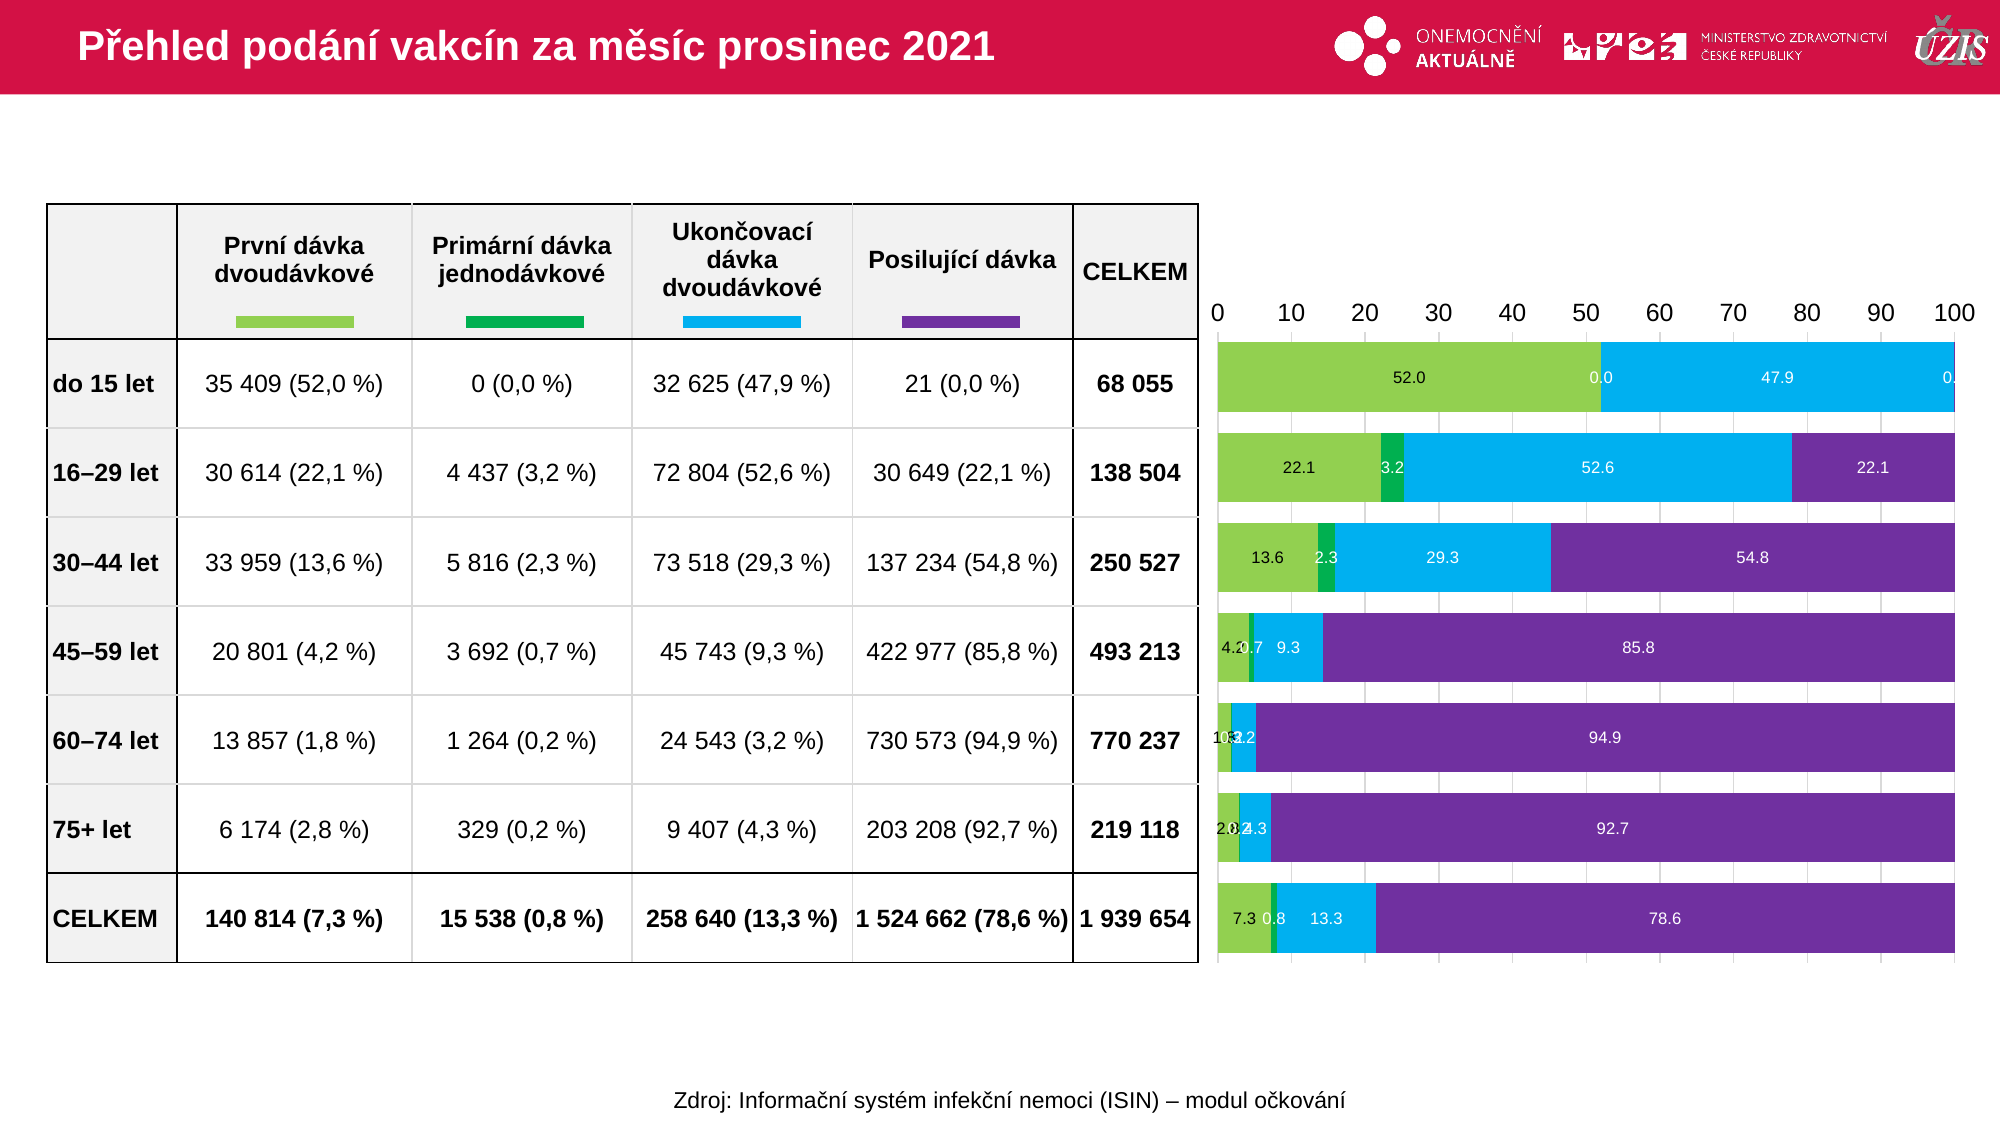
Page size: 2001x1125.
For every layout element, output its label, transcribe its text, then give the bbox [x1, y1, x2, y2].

table_cell 30–44 let [48, 518, 176, 605]
table_header První dávka dvoudávkové [178, 205, 411, 338]
table_cell 5 816 (2,3 %) [413, 518, 631, 605]
table_cell 203 208 (92,7 %) [853, 785, 1072, 872]
picture [1334, 16, 1542, 76]
table_cell 24 543 (3,2 %) [633, 696, 852, 783]
table_cell 730 573 (94,9 %) [853, 696, 1072, 783]
table_cell 140 814 (7,3 %) [178, 874, 411, 962]
table_cell 0 (0,0 %) [413, 340, 631, 427]
table_cell 75+ let [48, 785, 176, 872]
table_cell 13 857 (1,8 %) [178, 696, 411, 783]
table_cell 1 524 662 (78,6 %) [853, 874, 1072, 962]
table_cell 250 527 [1074, 518, 1197, 605]
table_header Primární dávka jednodávkové [413, 205, 631, 338]
chart [1198, 217, 1990, 1030]
table_header [48, 205, 176, 338]
table_cell 9 407 (4,3 %) [633, 785, 852, 872]
table_header CELKEM [1074, 205, 1197, 338]
table_cell 30 649 (22,1 %) [853, 429, 1072, 516]
picture [1915, 15, 1989, 66]
table_cell 3 692 (0,7 %) [413, 607, 631, 694]
table_cell 60–74 let [48, 696, 176, 783]
table_cell 68 055 [1074, 340, 1197, 427]
table_cell 45–59 let [48, 607, 176, 694]
text_box Zdroj: Informační systém infekční nemoci (ISIN) – modul očkování [658, 1078, 1362, 1121]
table_cell 770 237 [1074, 696, 1197, 783]
title Přehled podání vakcín za měsíc prosinec 2021 [62, 0, 1252, 95]
table_cell do 15 let [48, 340, 176, 427]
table_cell 219 118 [1074, 785, 1197, 872]
table_cell 329 (0,2 %) [413, 785, 631, 872]
picture [1563, 31, 1888, 60]
table_cell 6 174 (2,8 %) [178, 785, 411, 872]
table_cell 45 743 (9,3 %) [633, 607, 852, 694]
table_cell 30 614 (22,1 %) [178, 429, 411, 516]
table_cell 137 234 (54,8 %) [853, 518, 1072, 605]
table_cell 1 264 (0,2 %) [413, 696, 631, 783]
table_cell 138 504 [1074, 429, 1197, 516]
table_header Ukončovací dávka dvoudávkové [633, 205, 852, 338]
table_cell 15 538 (0,8 %) [413, 874, 631, 962]
table_cell 4 437 (3,2 %) [413, 429, 631, 516]
table_header Posilující dávka [853, 205, 1072, 338]
table_cell 258 640 (13,3 %) [633, 874, 852, 962]
table_cell 33 959 (13,6 %) [178, 518, 411, 605]
table_cell 72 804 (52,6 %) [633, 429, 852, 516]
table_cell 422 977 (85,8 %) [853, 607, 1072, 694]
table_cell 35 409 (52,0 %) [178, 340, 411, 427]
table_cell 73 518 (29,3 %) [633, 518, 852, 605]
table_cell 20 801 (4,2 %) [178, 607, 411, 694]
table_cell 21 (0,0 %) [853, 340, 1072, 427]
table_cell 1 939 654 [1074, 874, 1197, 962]
table_cell 16–29 let [48, 429, 176, 516]
table_cell 32 625 (47,9 %) [633, 340, 852, 427]
table_cell 493 213 [1074, 607, 1197, 694]
table_cell CELKEM [48, 874, 176, 962]
